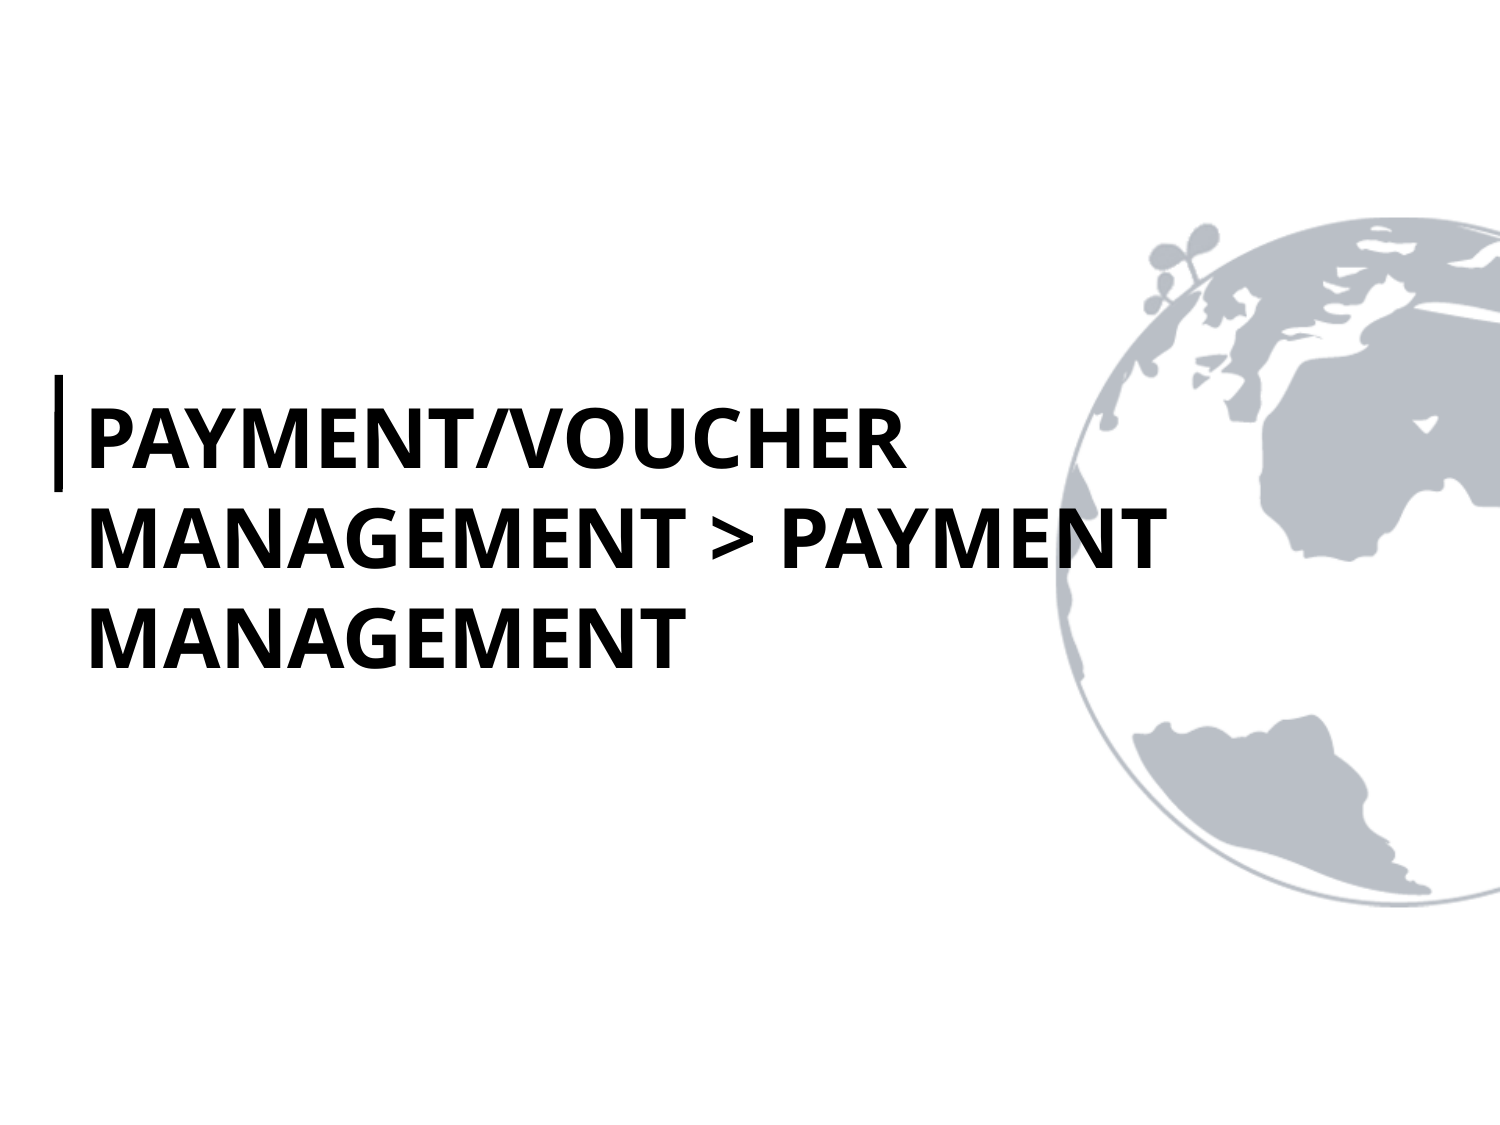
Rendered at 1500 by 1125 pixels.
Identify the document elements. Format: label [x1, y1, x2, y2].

picture [0, 210, 1500, 914]
text_box [0, 377, 1454, 693]
